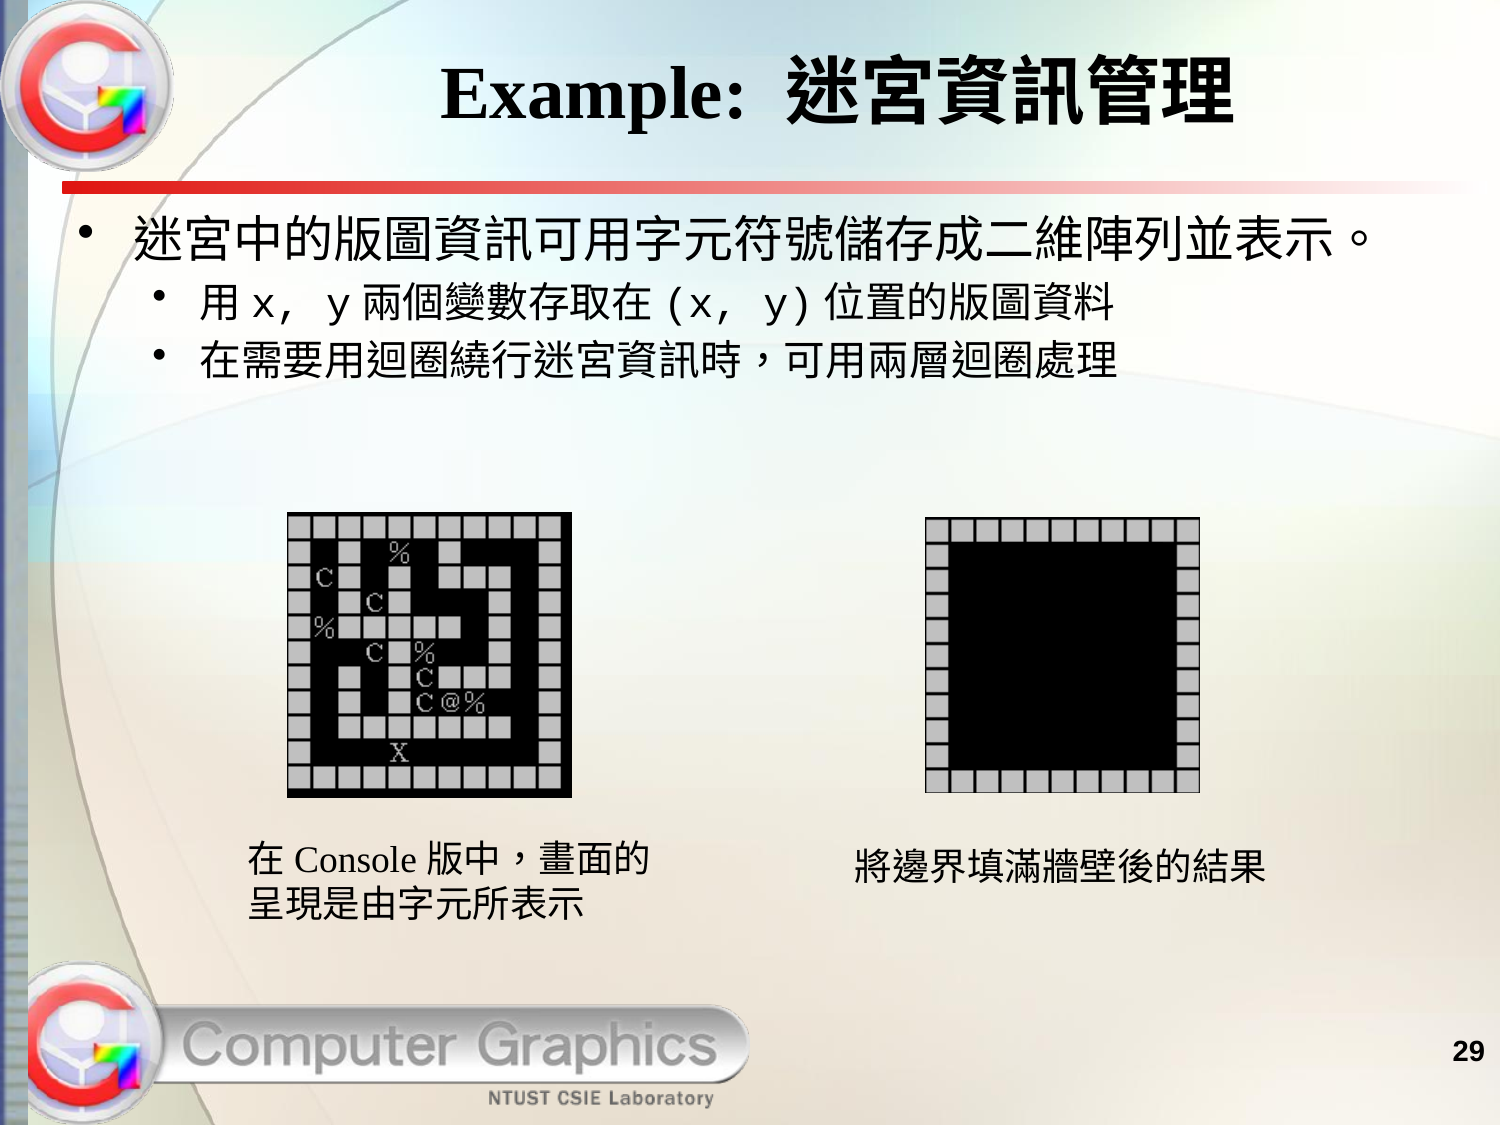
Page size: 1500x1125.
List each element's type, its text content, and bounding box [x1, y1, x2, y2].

text_box 在Console版中，畫面的呈現是由字元所表示 [232, 827, 668, 933]
picture [0, 0, 1500, 1125]
list 迷宮中的版圖資訊可用字元符號儲存成二維陣列並表示。 用x, y兩個變數存取在(x, y)位置的版圖資料 在需要用迴圈繞行迷宮資訊時，可用兩層迴圈處理 [62, 200, 1463, 1000]
text_box 將邊界填滿牆壁後的結果 [839, 835, 1282, 896]
slide_number 29 [1187, 1025, 1500, 1063]
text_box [924, 517, 1201, 793]
title Example: 迷宮資訊管理 [174, 0, 1500, 177]
